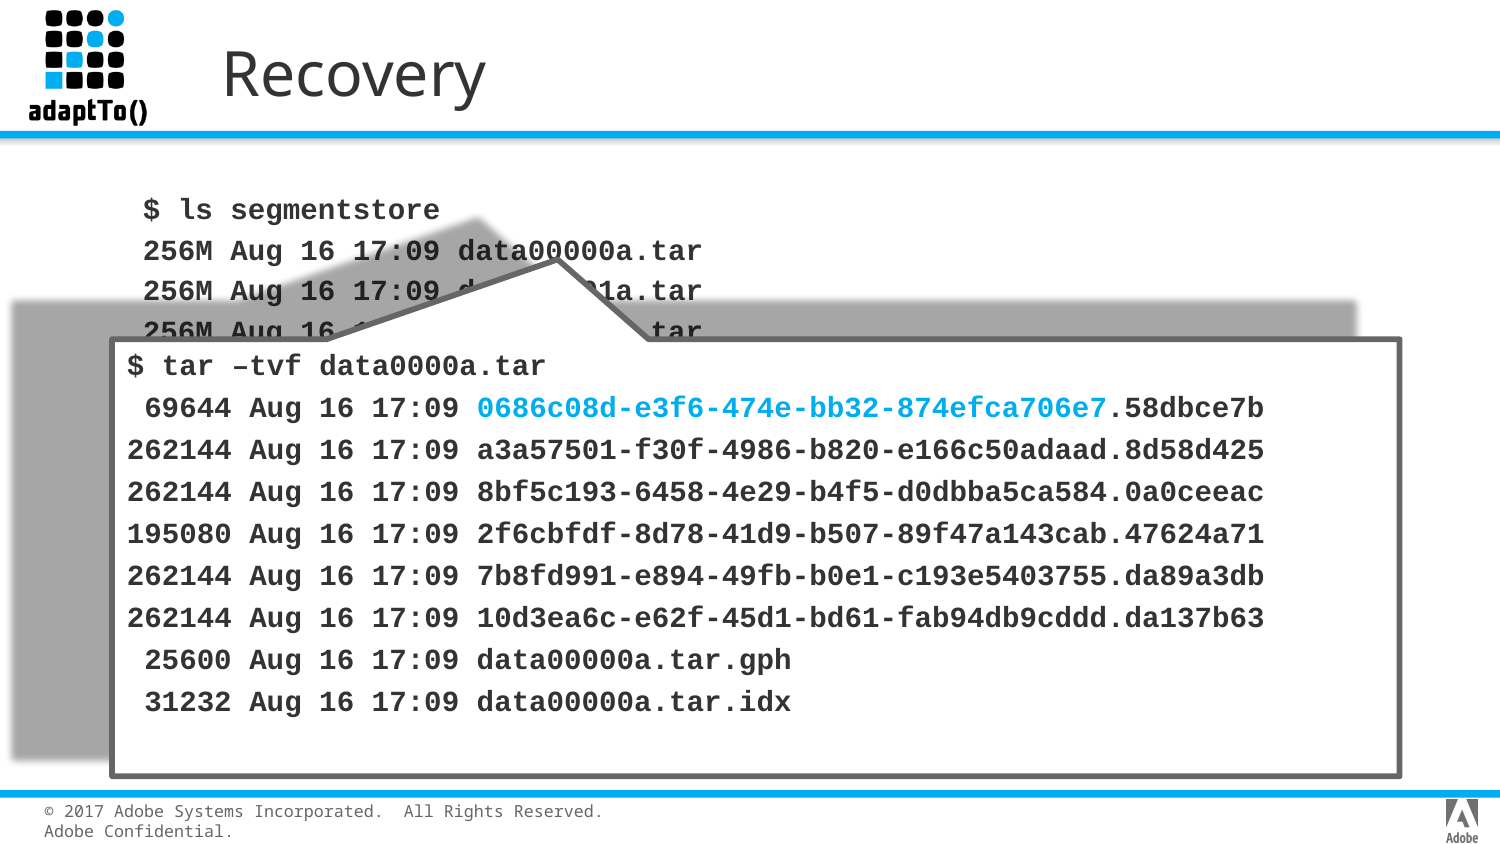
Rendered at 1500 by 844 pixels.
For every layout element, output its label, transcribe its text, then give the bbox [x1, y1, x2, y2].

text_box $ tar –tvf data0000a.tar 69644 Aug 16 17:09 0686c08d-e3f6-474e-bb32-874efca706e7.58dbce7b 262144 Aug 16 17:09 a3a57501-f30f-4986-b820-e166c50adaad.8d58d425 262144 Aug 16 17:09 8bf5c193-6458-4e29-b4f5-d0dbba5ca584.0a0ceeac 195080 Aug 16 17:09 2f6cbfdf-8d78-41d9-b507-89f47a143cab.47624a71 262144 Aug 16 17:09 7b8fd991-e894-49fb-b0e1-c193e5403755.da89a3db 262144 Aug 16 17:09 10d3ea6c-e62f-45d1-bd61-fab94db9cddd.da137b63 25600 Aug 16 17:09 data00000a.tar.gph 31232 Aug 16 17:09 data00000a.tar.idx [111, 258, 1401, 778]
list $ ls segmentstore 256M Aug 16 17:09 data00000a.tar 256M Aug 16 17:09 data00001a.tar 256M Aug 16 17:09 data00002a.tar 256M Aug 16 17:09 data00003a.tar 256M Aug 16 17:09 data00004a.tar 256M Aug 16 17:09 data00005a.tar 256M Aug 16 17:09 data00006a.tar 231M Aug 16 17:12 data00007a.tar 231M Aug 16 17:09 data00007a.tar.bak 256M Aug 16 17:12 data00008a.tar 182M Aug 16 17:12 data00009a.tar 147B Aug 16 17:09 journal.log [53, 182, 1447, 765]
text_box © 2017 Adobe Systems Incorporated. All Rights Reserved. Adobe Confidential. [29, 793, 658, 824]
picture [1446, 799, 1478, 843]
picture [27, 6, 148, 127]
title Recovery [206, 14, 1447, 130]
